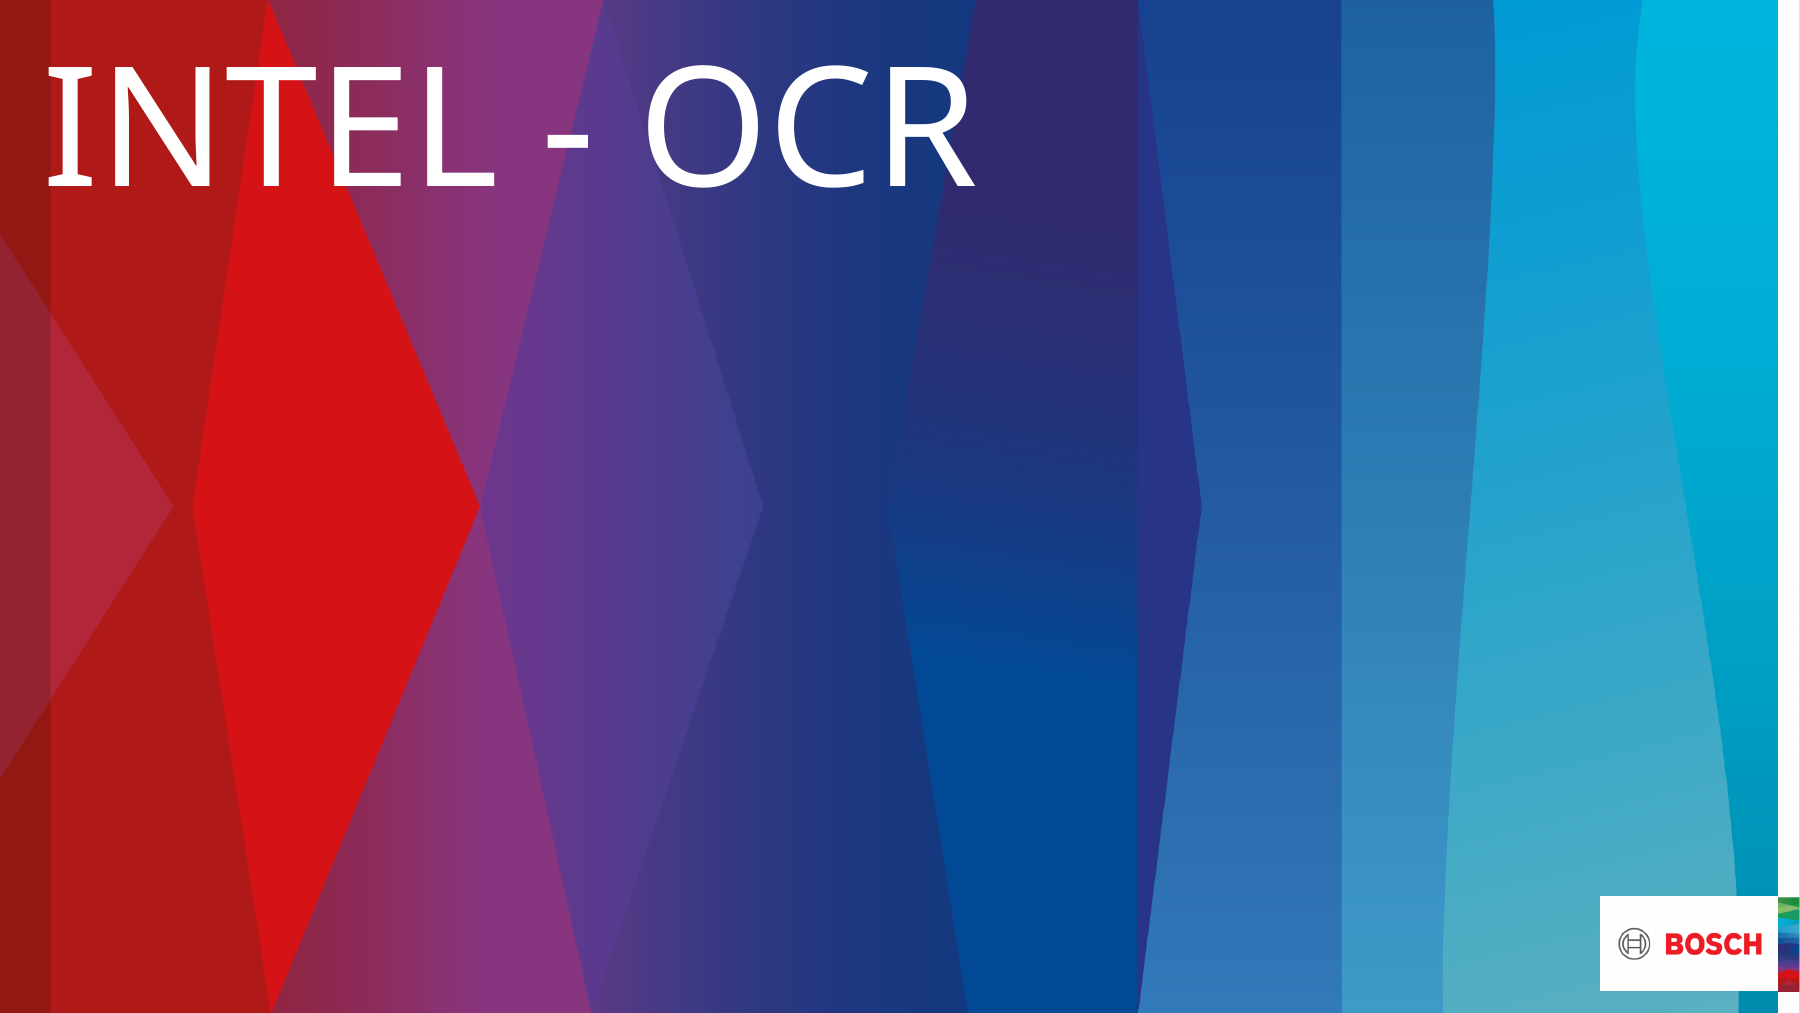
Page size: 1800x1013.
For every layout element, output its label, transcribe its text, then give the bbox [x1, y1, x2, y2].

picture [0, 0, 1800, 1013]
title Intel - ocr [42, 42, 1663, 897]
